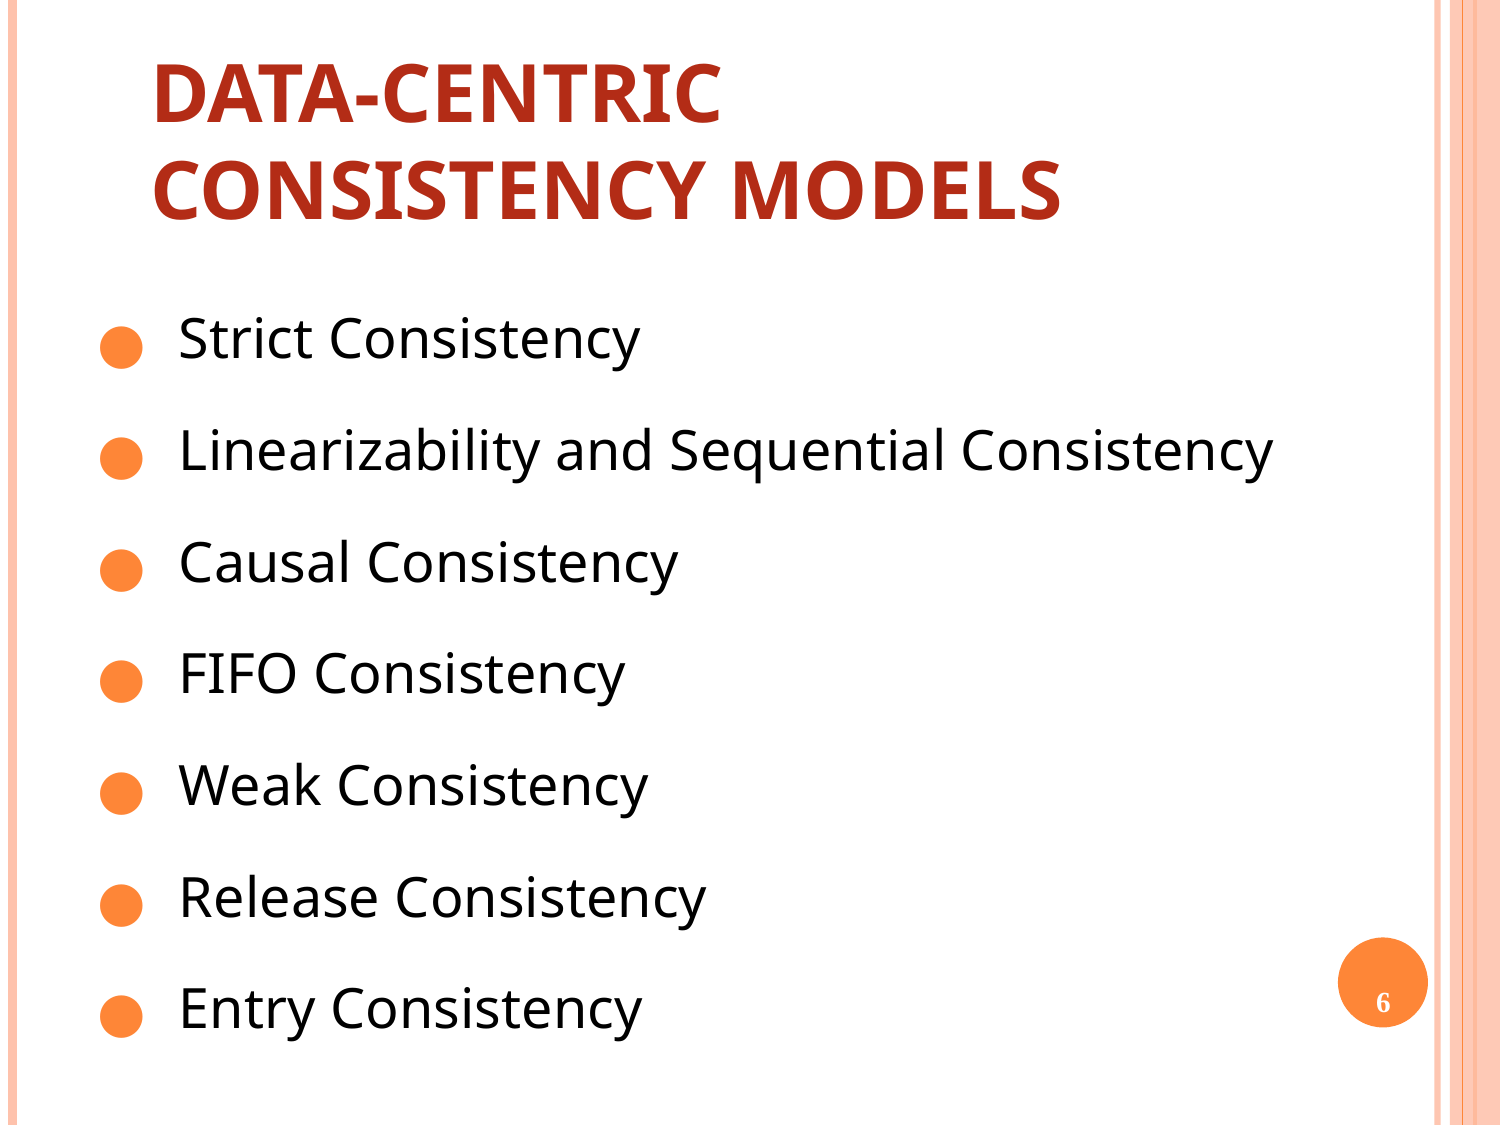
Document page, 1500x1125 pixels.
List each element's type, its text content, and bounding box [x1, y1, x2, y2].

title Data-centric Consistency Models [75, 45, 1300, 233]
list Strict Consistency Linearizability and Sequential Consistency Causal Consistency FIFO Consistency Weak Consistency Release Consistency Entry Consistency [75, 262, 1370, 1062]
slide_number 6 [1333, 940, 1434, 1027]
